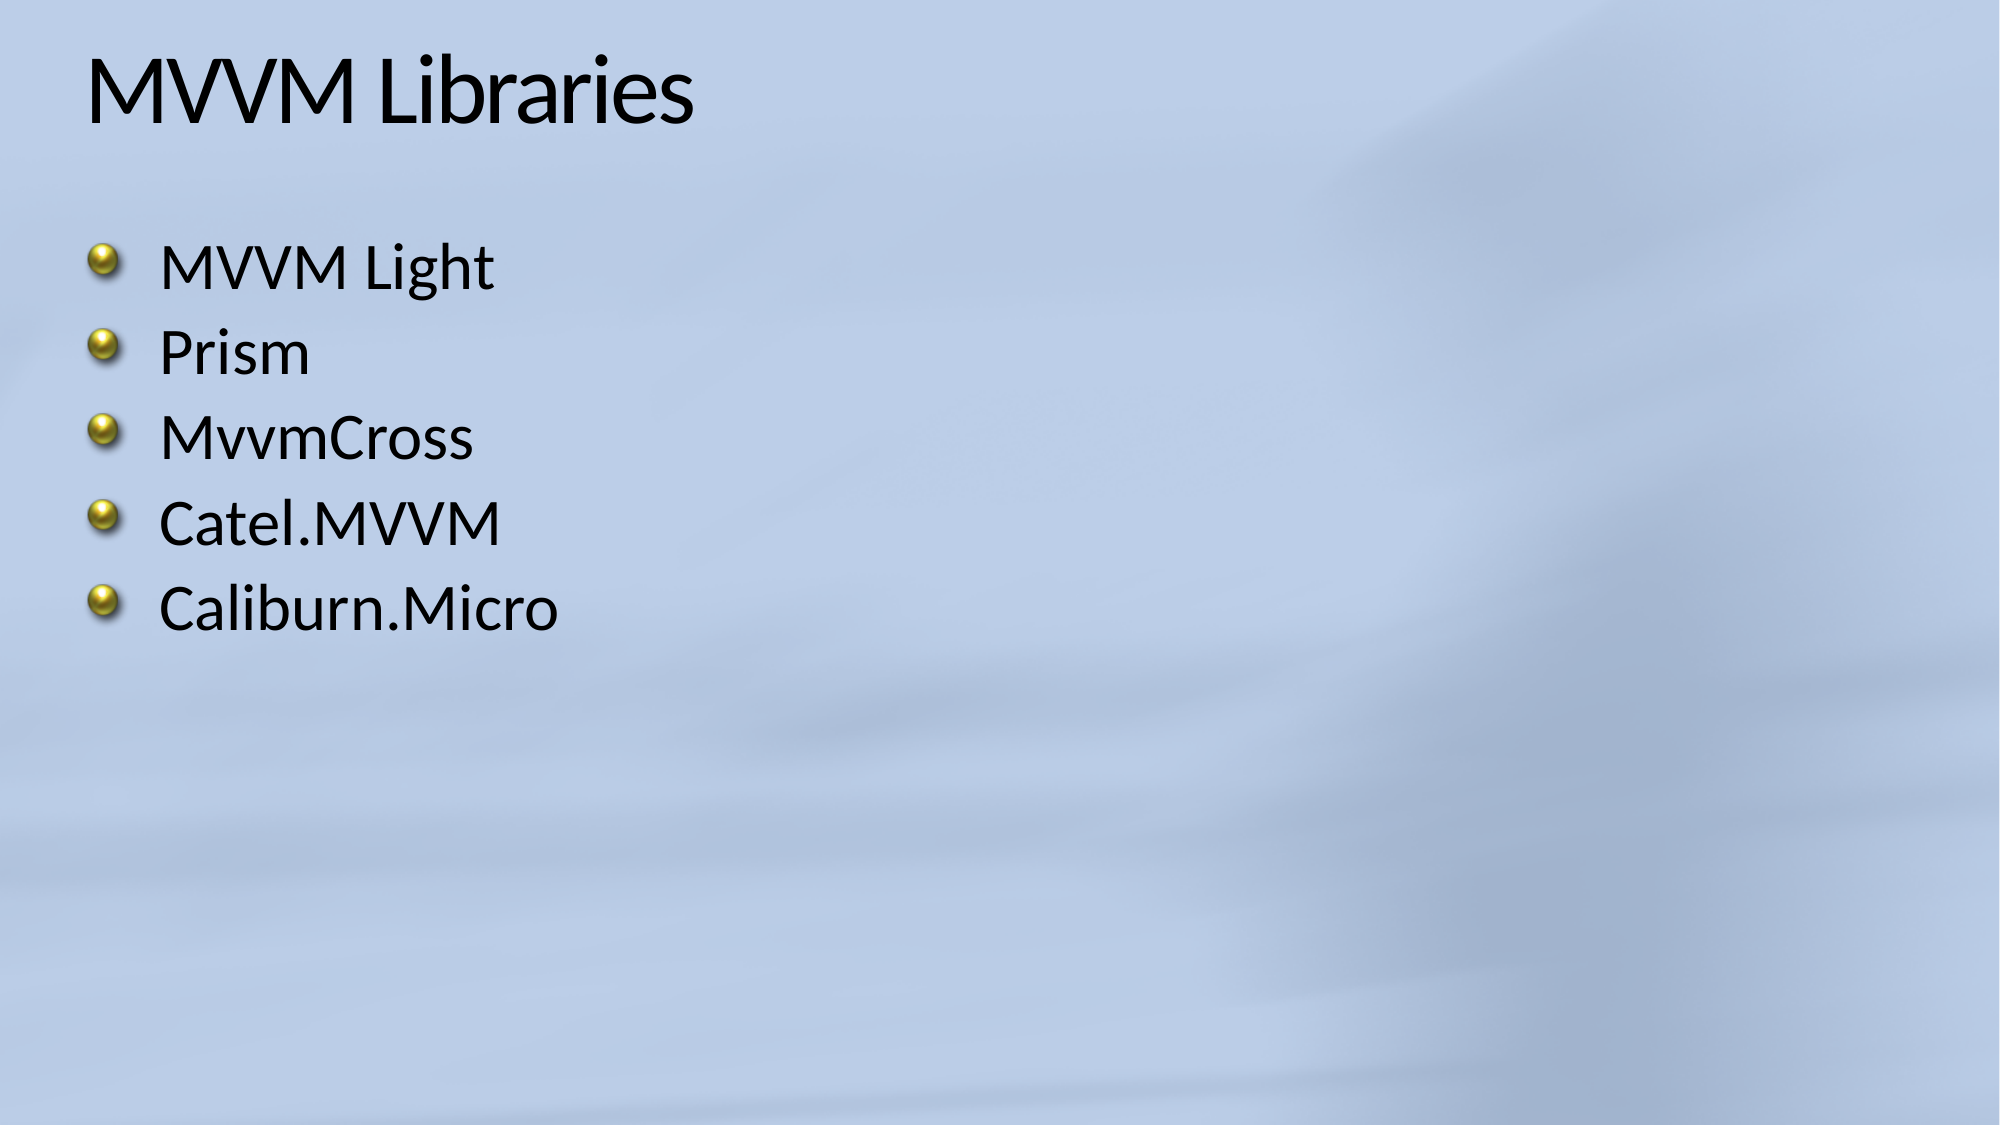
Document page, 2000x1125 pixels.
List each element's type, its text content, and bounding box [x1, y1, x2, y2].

title MVVM Libraries [84, 37, 1917, 147]
picture [0, 0, 2000, 1125]
list MVVM Light Prism MvvmCross Catel.MVVM Caliburn.Micro [83, 231, 1917, 749]
